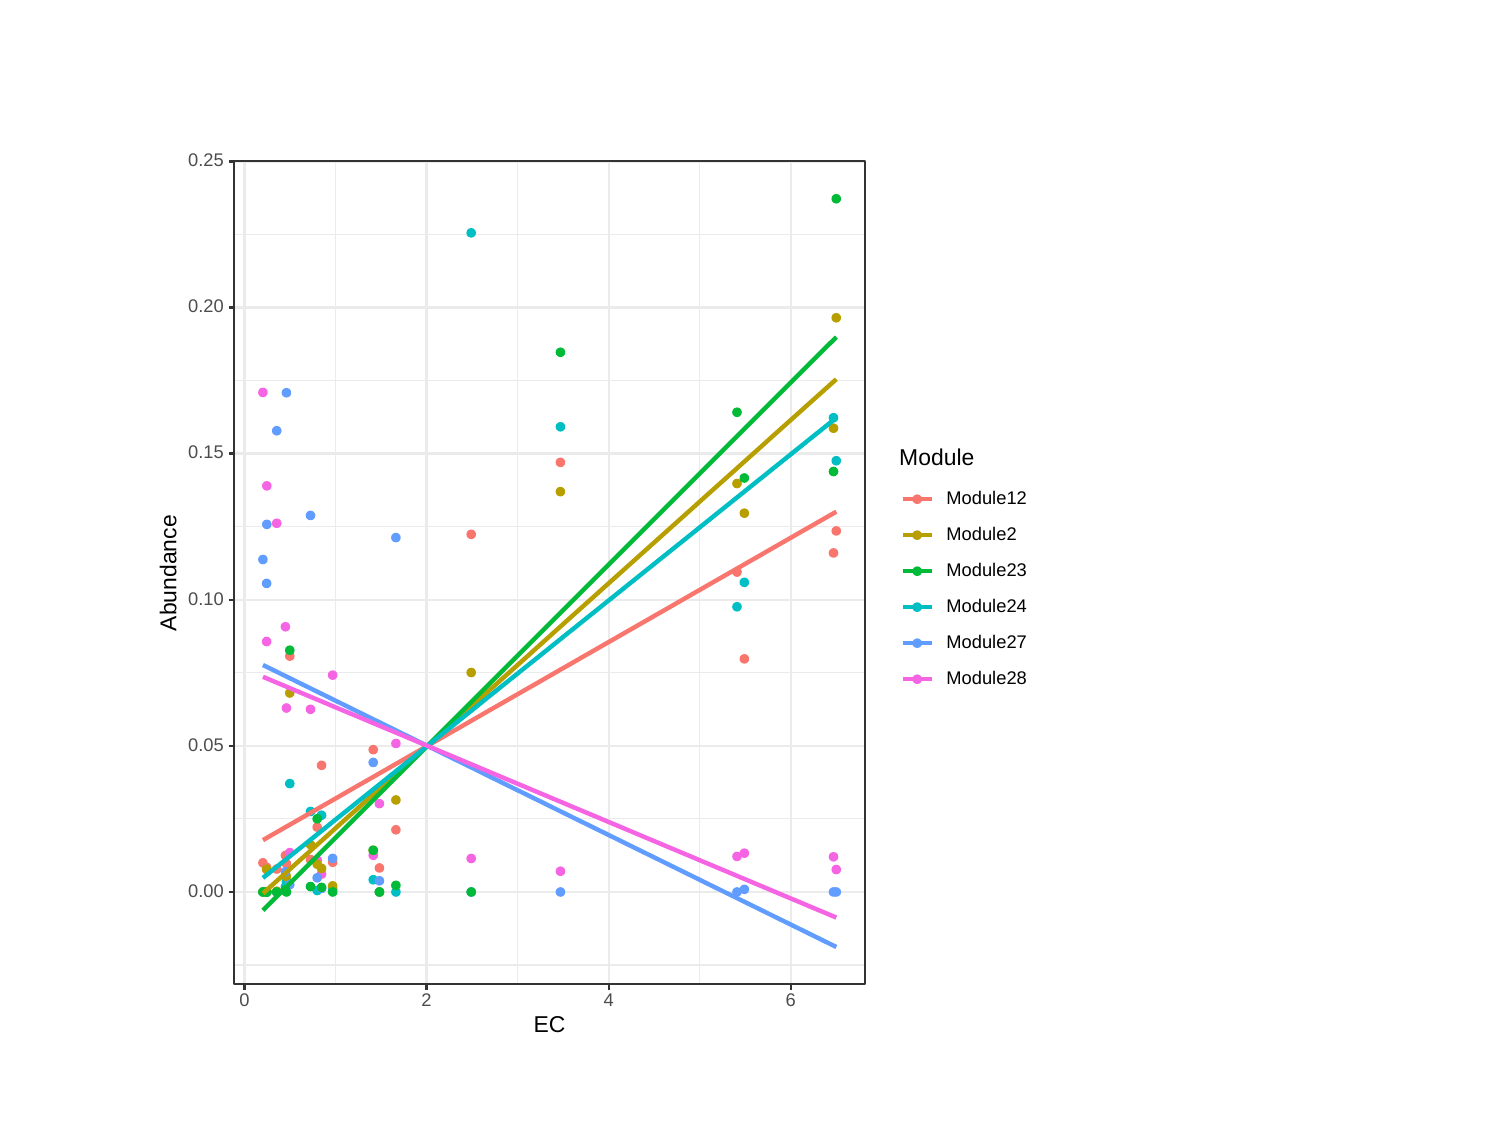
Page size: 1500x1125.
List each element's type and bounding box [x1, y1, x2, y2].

text_box [149, 149, 1051, 1051]
